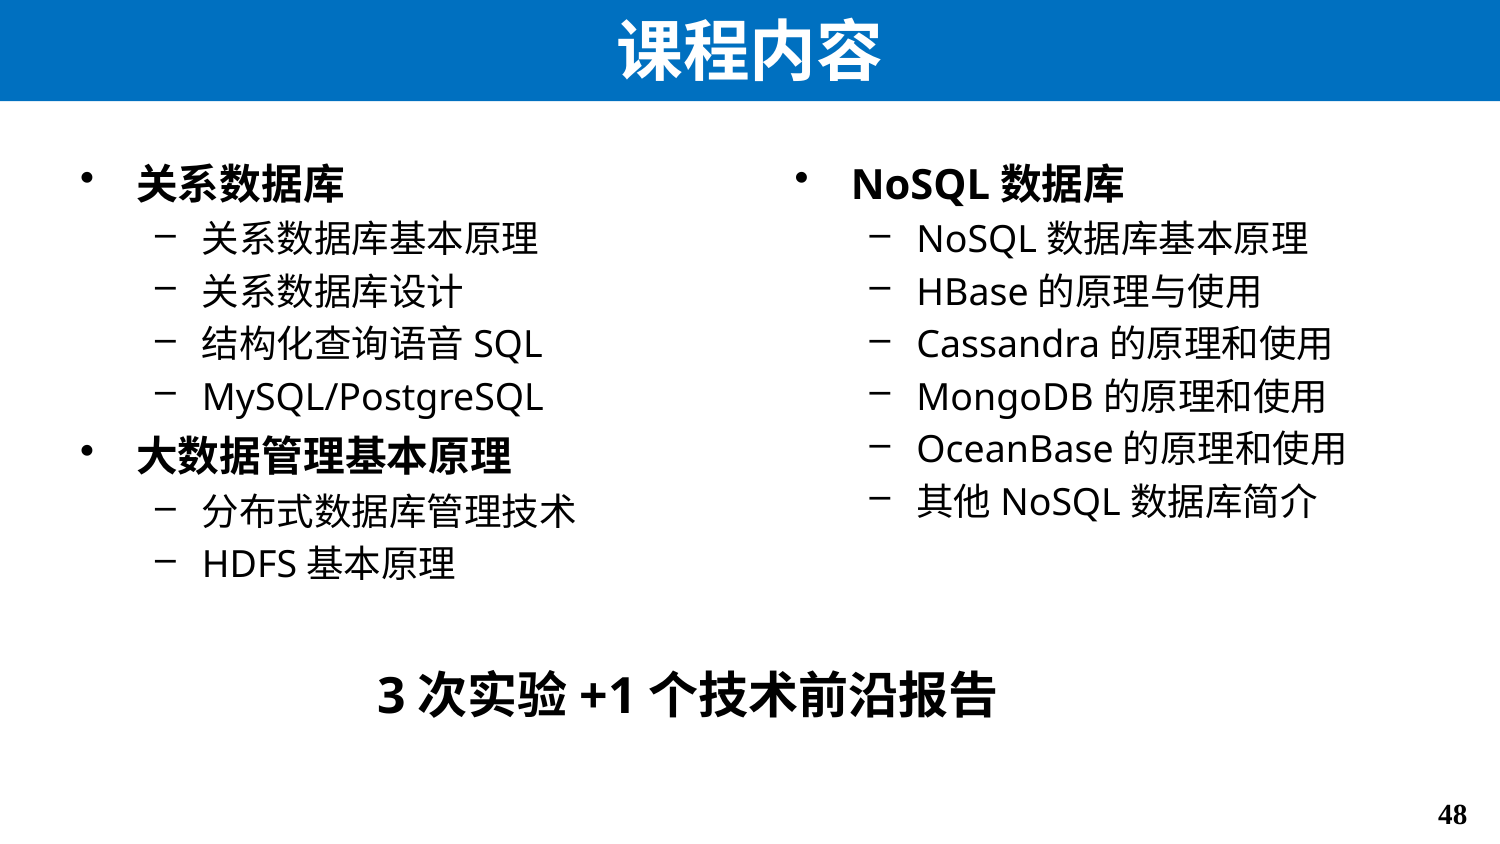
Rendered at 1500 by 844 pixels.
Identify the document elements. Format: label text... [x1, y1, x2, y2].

list 关系数据库 关系数据库基本原理 关系数据库设计 结构化查询语音SQL MySQL/PostgreSQL 大数据管理基本原理 分布式数据库管理技术 HDFS基本原理 [64, 150, 721, 618]
text_box NoSQL数据库 NoSQL数据库基本原理 HBase的原理与使用 Cassandra的原理和使用 MongoDB的原理和使用 OceanBase的原理和使用 其他NoSQL数据库简介 [779, 150, 1436, 618]
title 课程内容 [0, 0, 1500, 102]
text_box 3次实验+1个技术前沿报告 [274, 655, 1102, 731]
